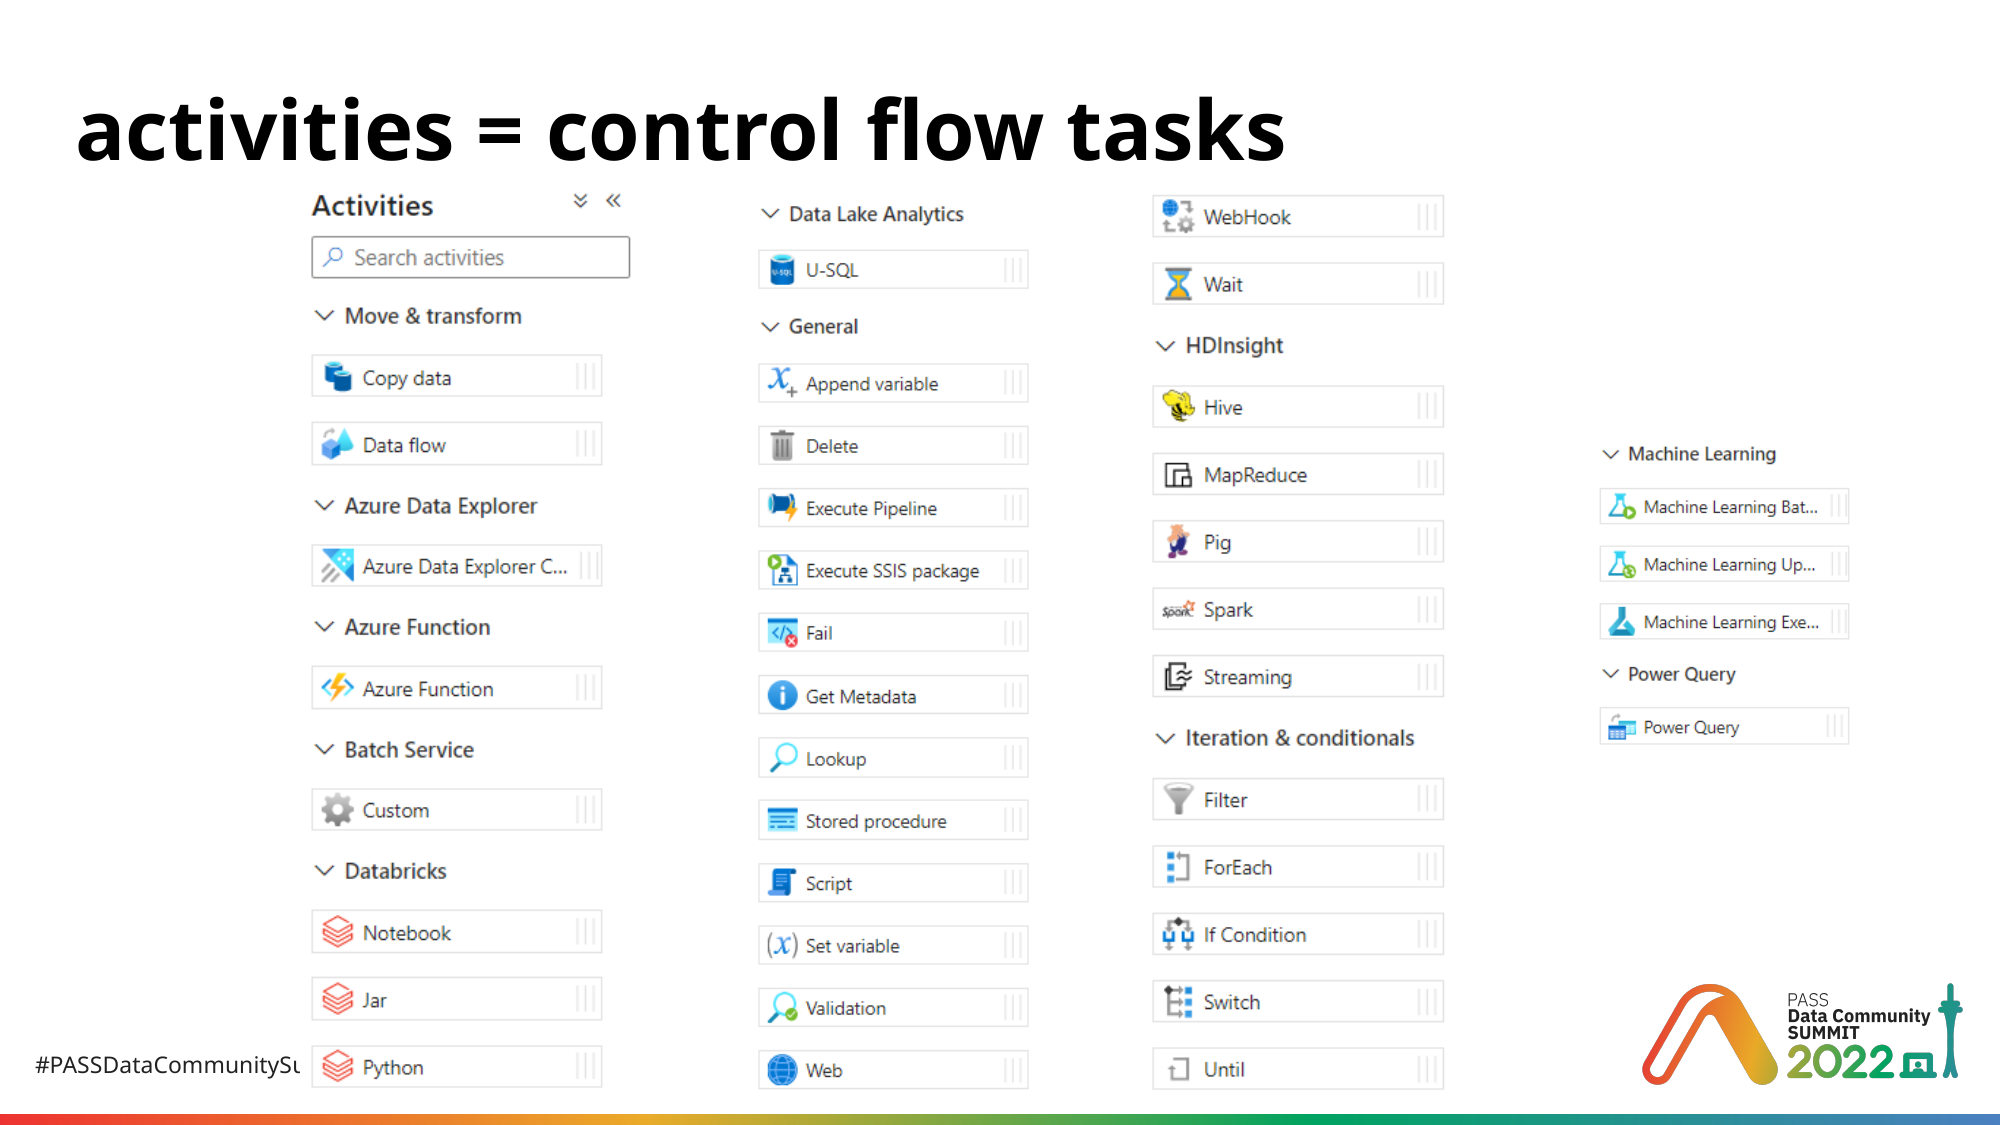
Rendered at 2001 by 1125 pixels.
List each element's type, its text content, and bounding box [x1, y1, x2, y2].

picture [300, 172, 648, 1104]
title activities = control flow tasks [60, 80, 1606, 299]
picture [0, 1114, 2000, 1125]
picture [749, 179, 1037, 1104]
picture [1642, 983, 1963, 1085]
picture [1138, 160, 1484, 1112]
picture [1586, 423, 1867, 771]
